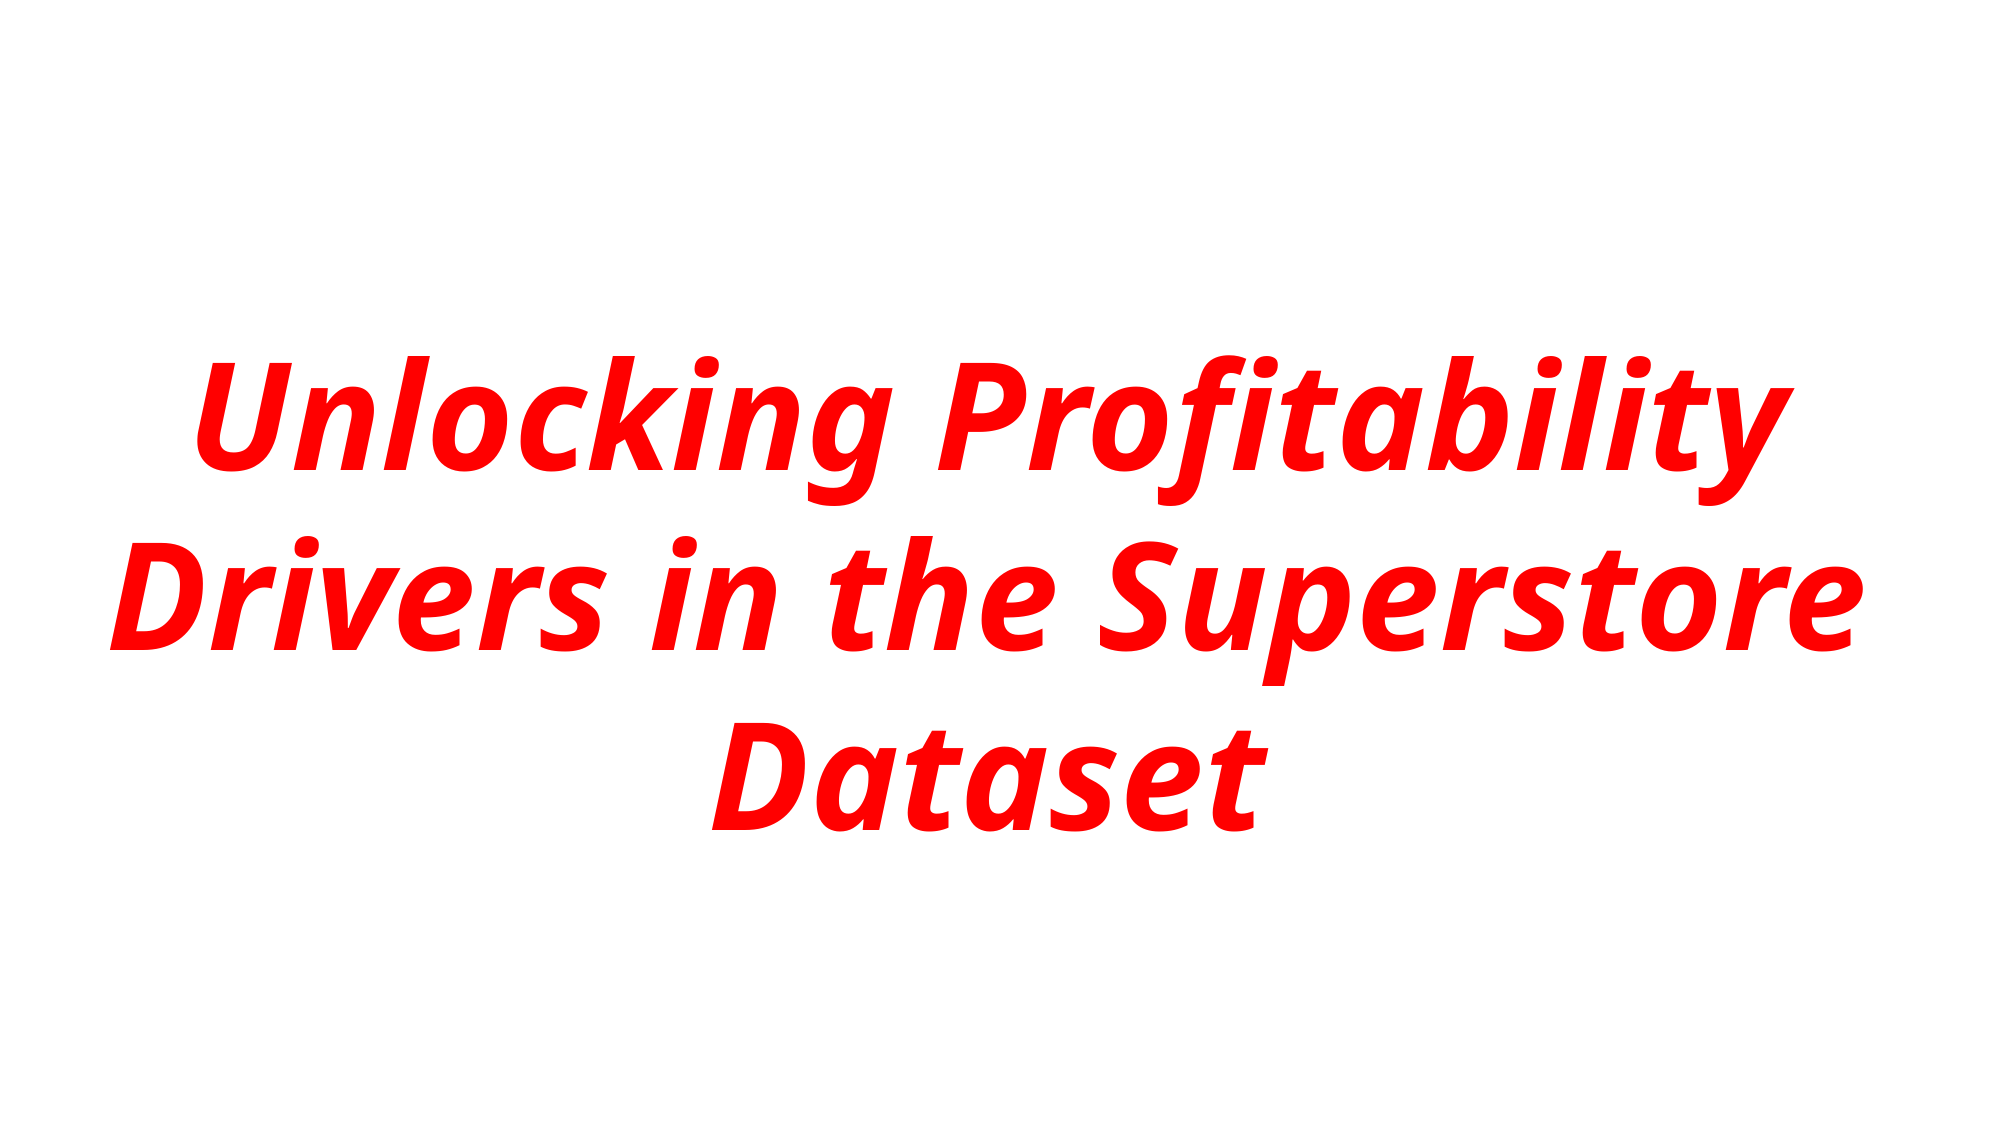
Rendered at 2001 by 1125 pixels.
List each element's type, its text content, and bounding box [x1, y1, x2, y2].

text_box Unlocking Profitability Drivers in the Superstore Dataset [17, 313, 1958, 868]
